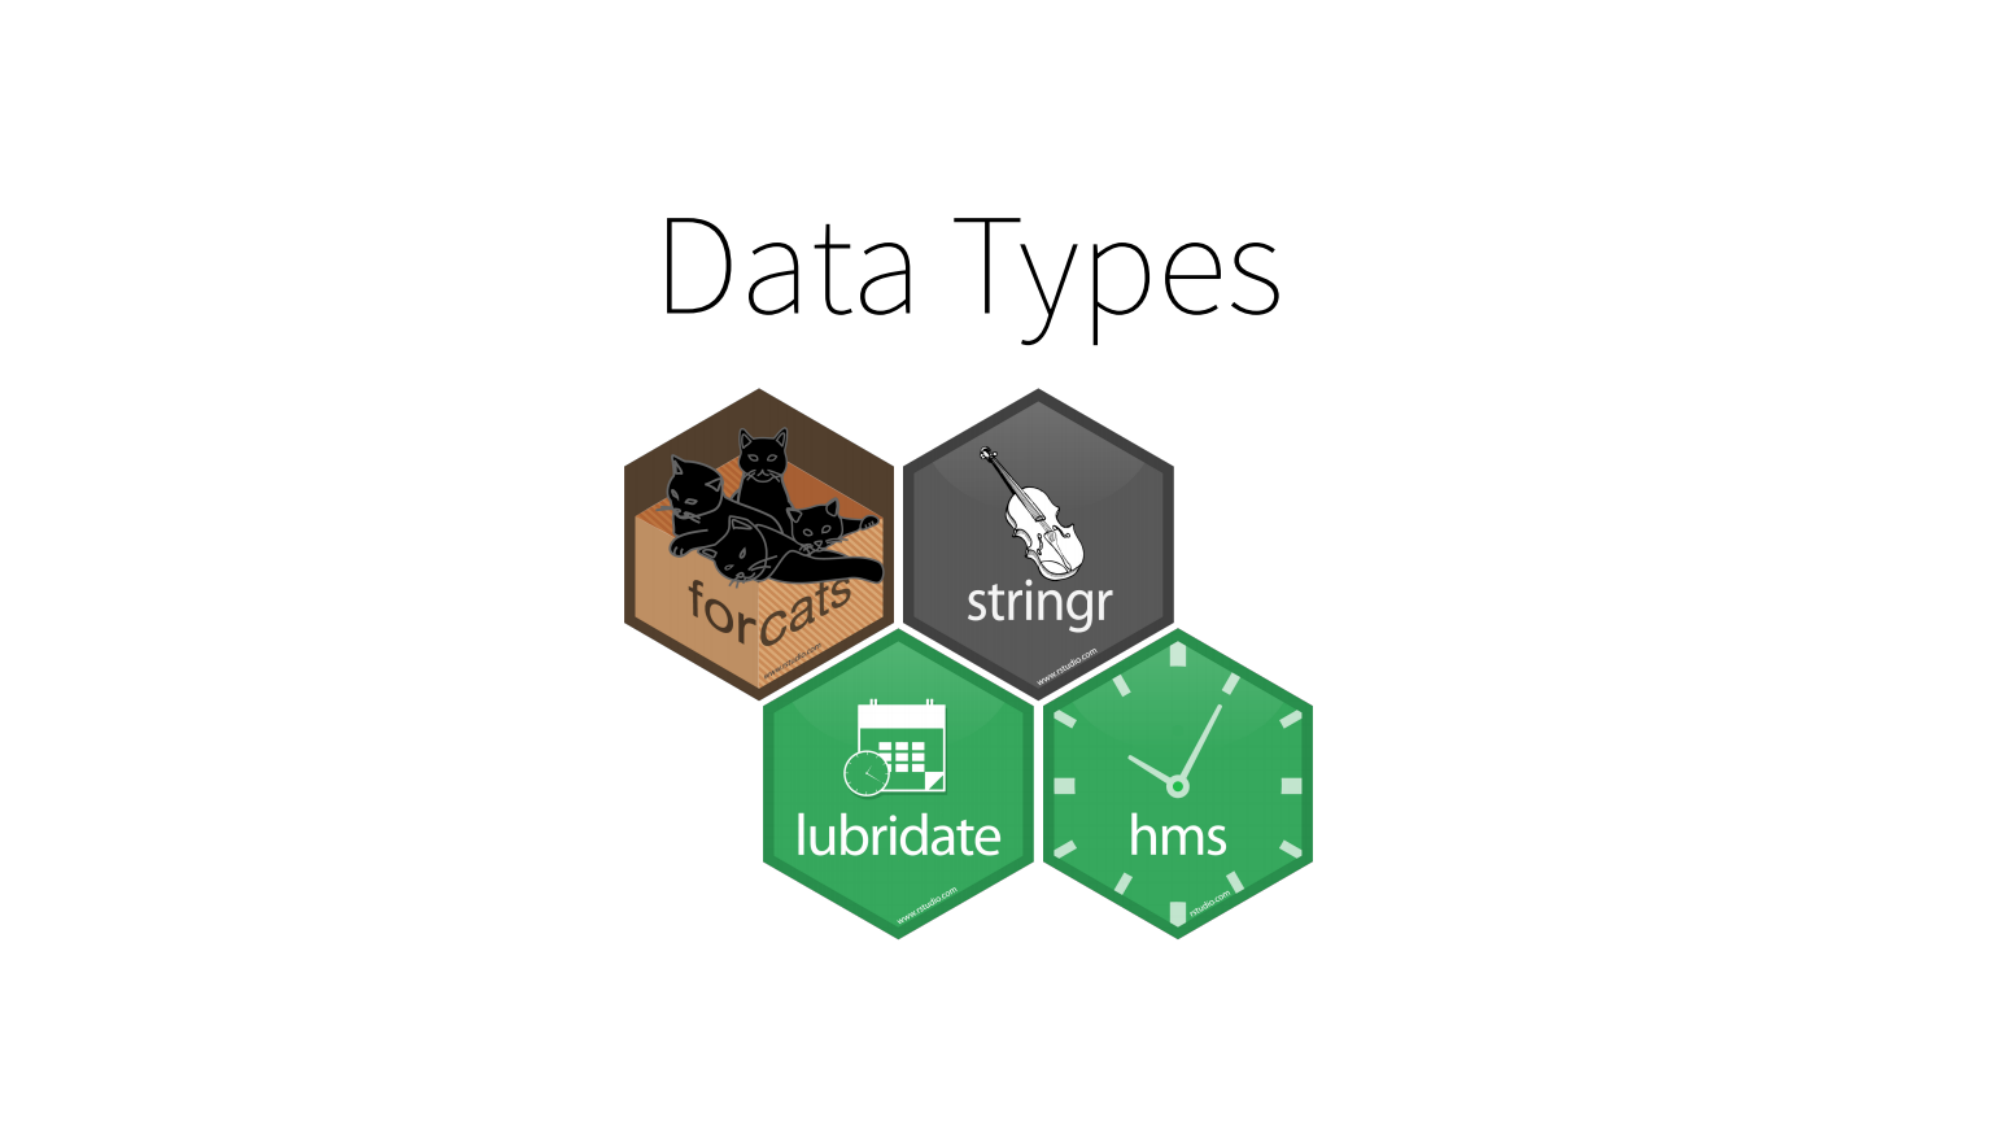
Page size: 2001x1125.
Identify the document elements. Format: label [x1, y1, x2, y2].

list [456, 135, 1483, 1025]
